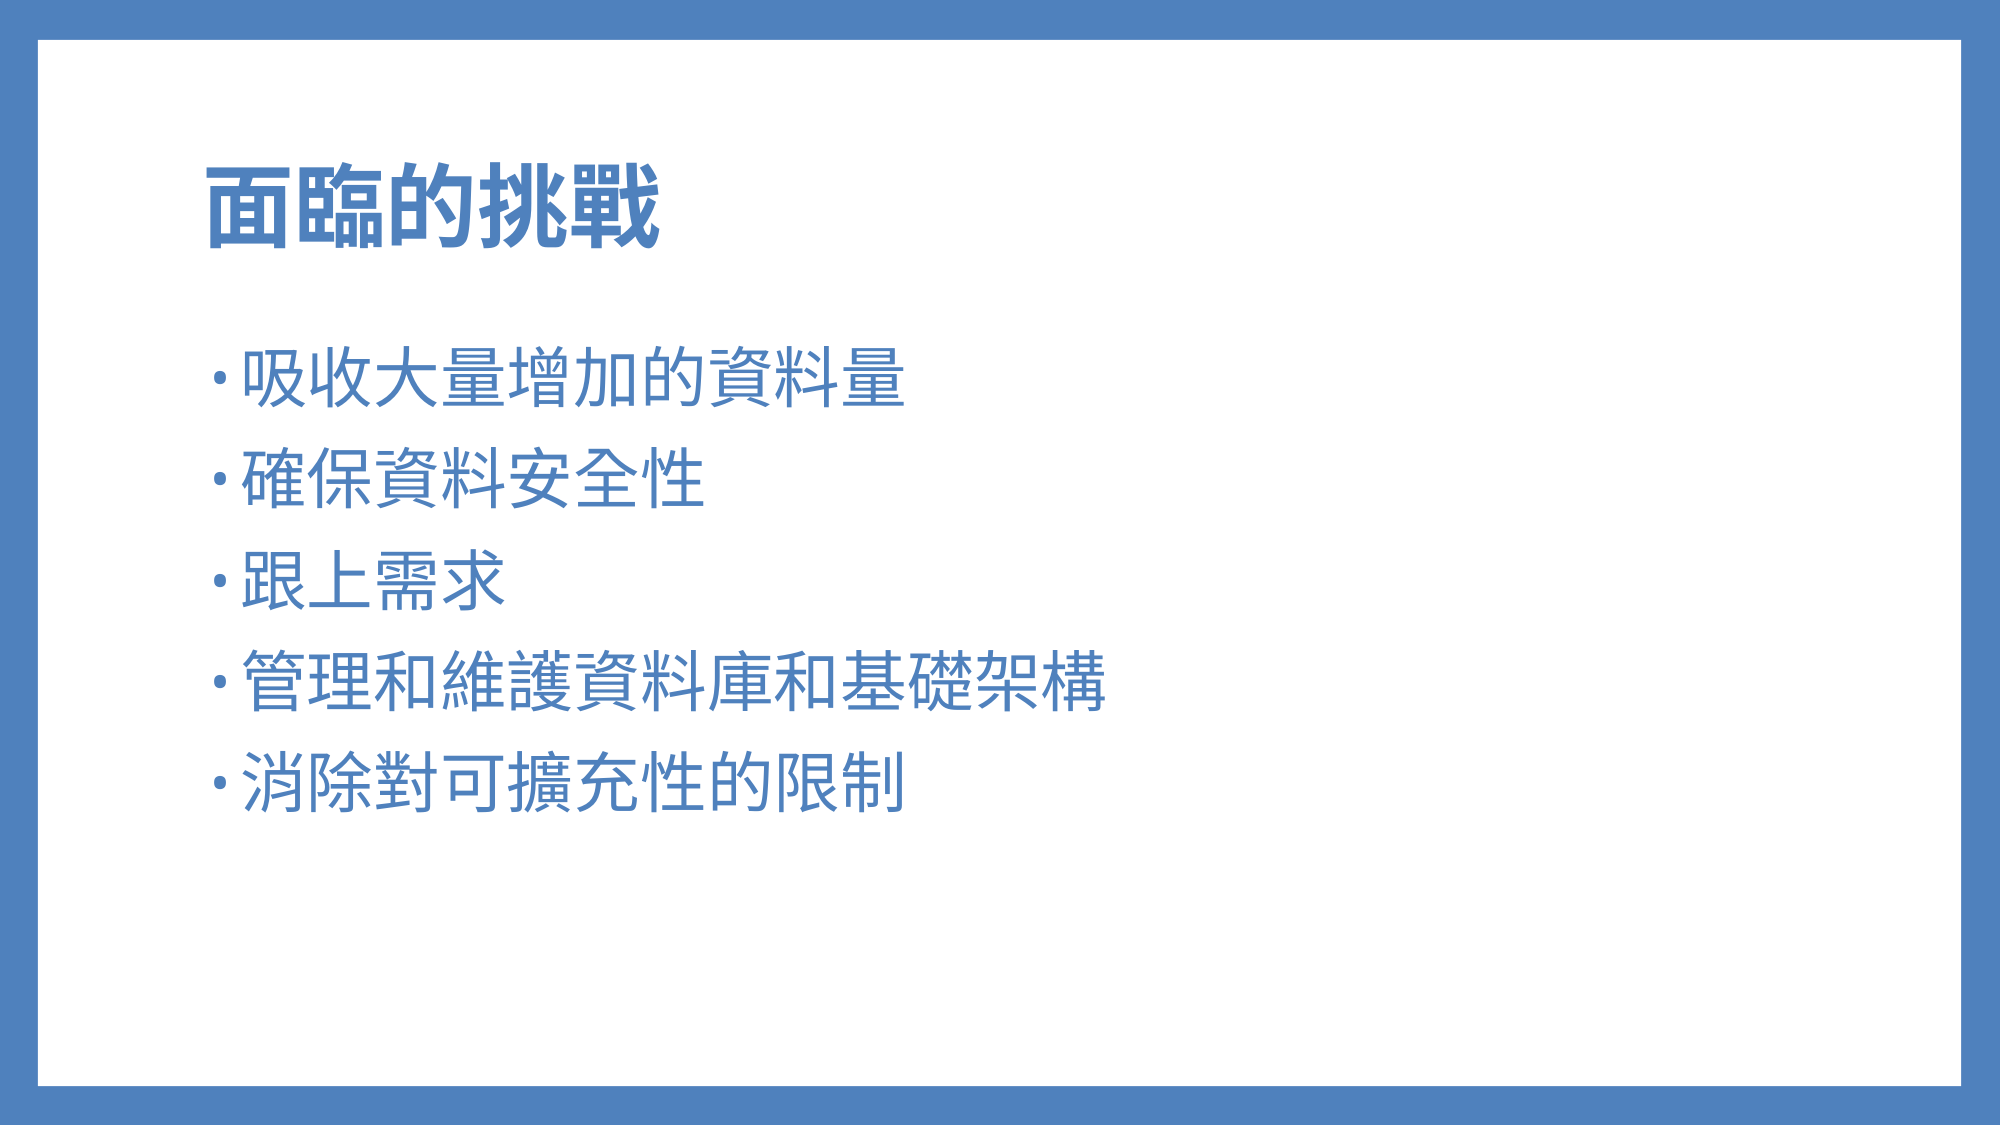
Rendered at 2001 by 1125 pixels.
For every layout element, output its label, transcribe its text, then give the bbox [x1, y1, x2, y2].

list 吸收大量增加的資料量 確保資料安全性 跟上需求 管理和維護資料庫和基礎架構 消除對可擴充性的限制 [187, 337, 1808, 1000]
title 面臨的挑戰 [187, 99, 1808, 323]
